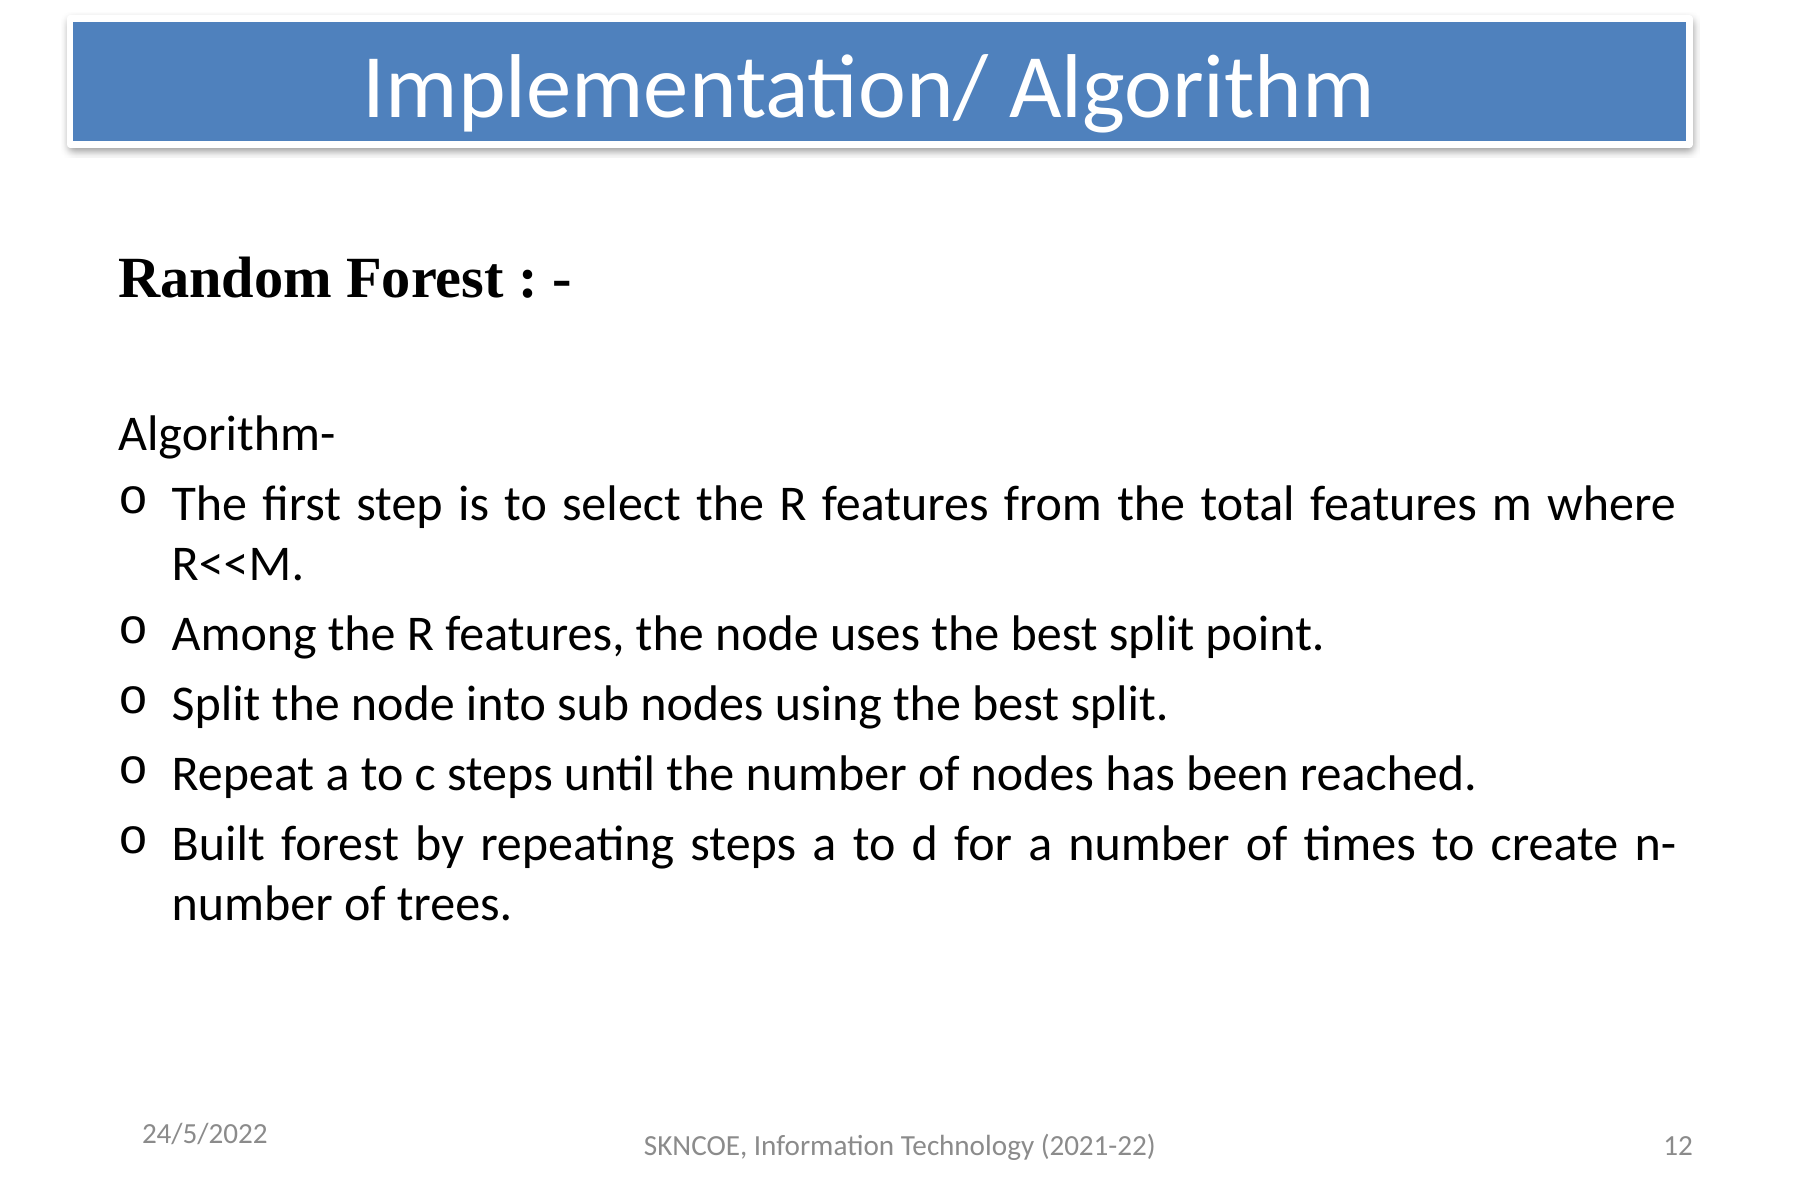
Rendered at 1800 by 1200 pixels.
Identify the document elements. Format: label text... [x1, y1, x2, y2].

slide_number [125, 1100, 545, 1164]
slide_number 12 [1290, 1112, 1710, 1177]
footer SKNCOE, Information Technology (2021-22) [615, 1112, 1185, 1177]
title Implementation/ Algorithm [67, 15, 1693, 148]
text_box Random Forest : - Algorithm- The first step is to select the R features from the total features m where R<<M. Among the R features, the node uses the best split point. Split the node into sub nodes using the best split. Repeat a to c steps until the number of nodes has been reached. Built forest by repeating steps a to d for a number of times to create n-number of trees. [17, 150, 1693, 932]
